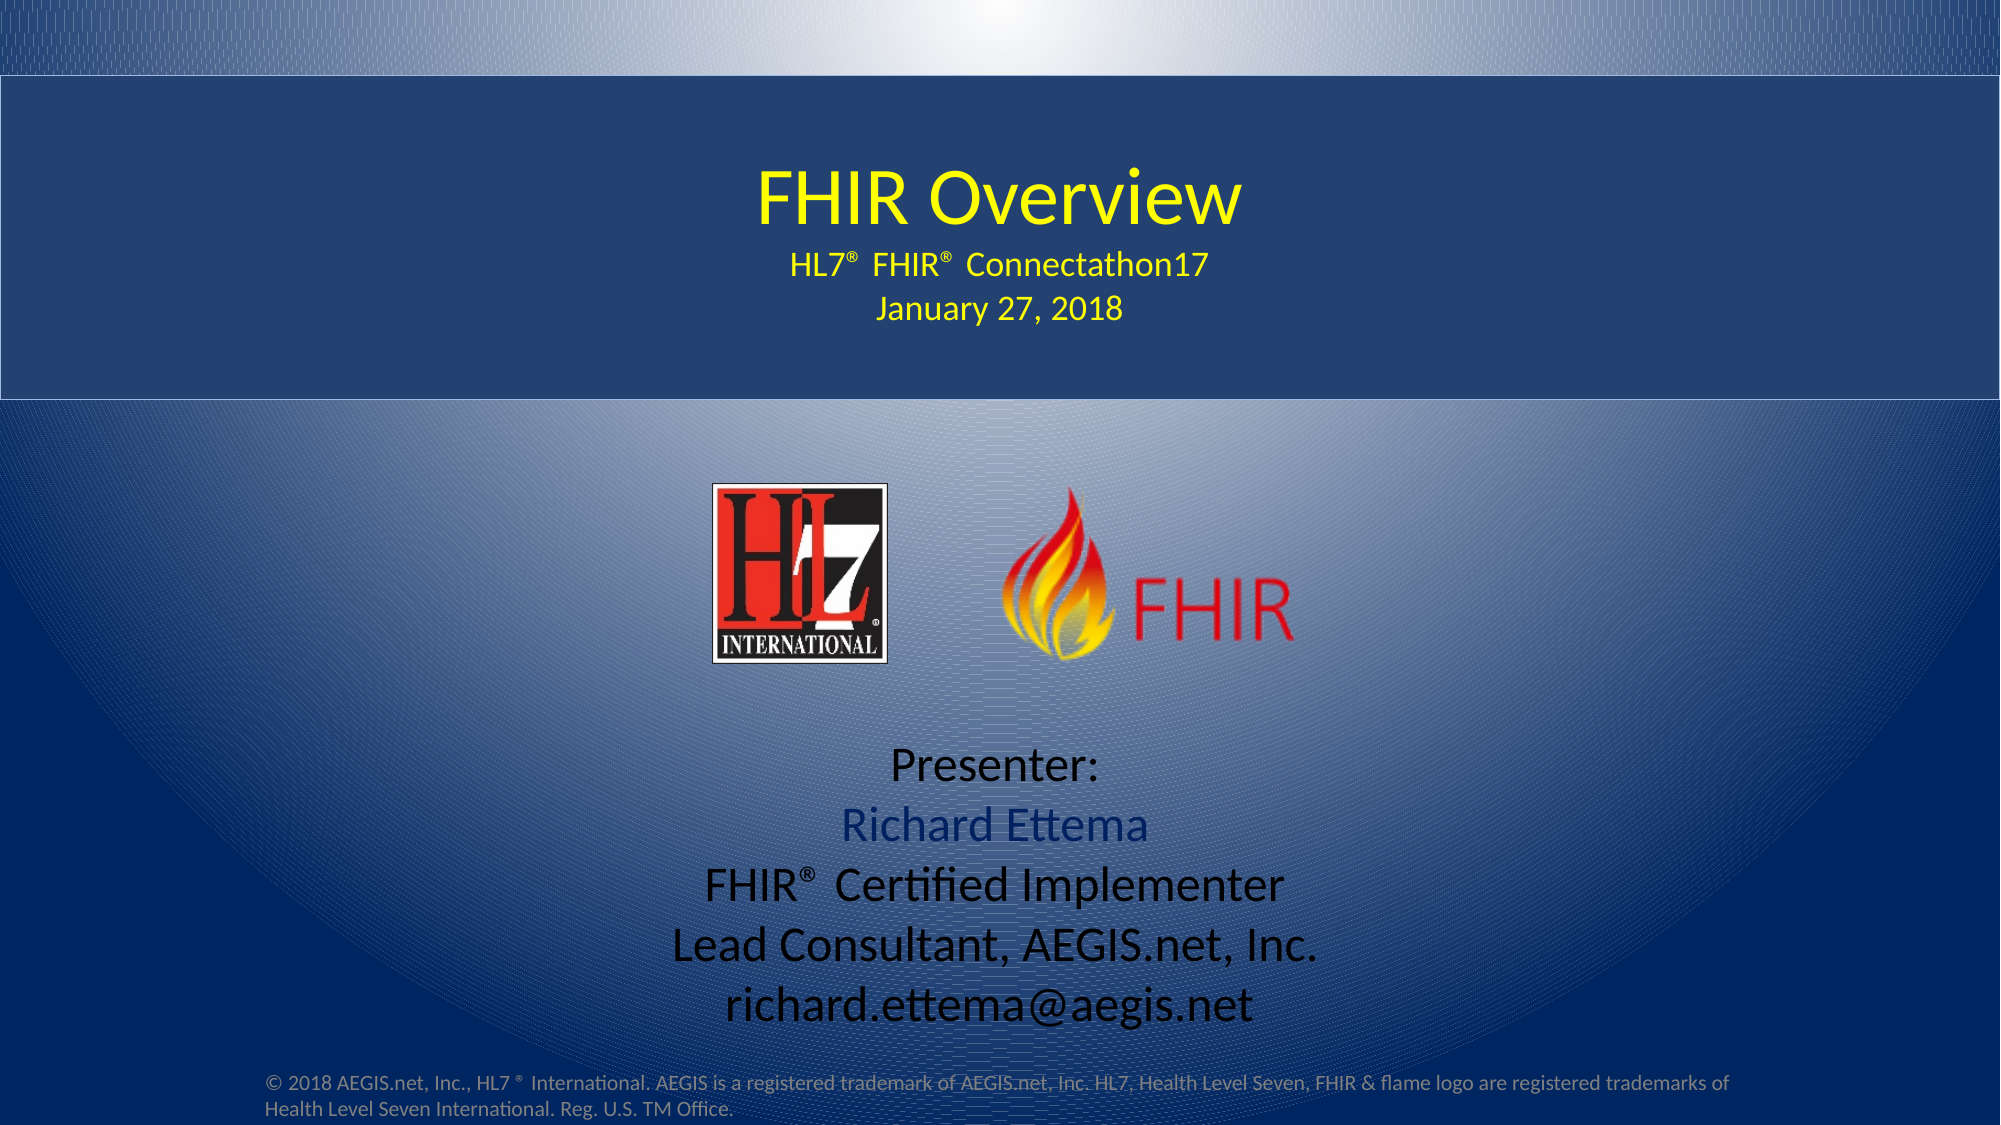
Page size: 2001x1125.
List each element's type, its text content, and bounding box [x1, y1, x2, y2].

subtitle Presenter: Richard Ettema FHIR® Certified Implementer Lead Consultant, AEGIS.net, Inc. richard.ettema@aegis.net [320, 664, 1671, 1038]
title FHIR Overview HL7® FHIR® Connectathon17 January 27, 2018 [0, 75, 2000, 400]
picture [999, 483, 1305, 665]
footer © 2018 AEGIS.net, Inc., HL7 ® International. AEGIS is a registered trademark of AEGIS.net, Inc. HL7, Health Level Seven, FHIR & flame logo are registered trademarks of Health Level Seven International. Reg. U.S. TM Office. [249, 1065, 1750, 1125]
picture [712, 483, 888, 665]
